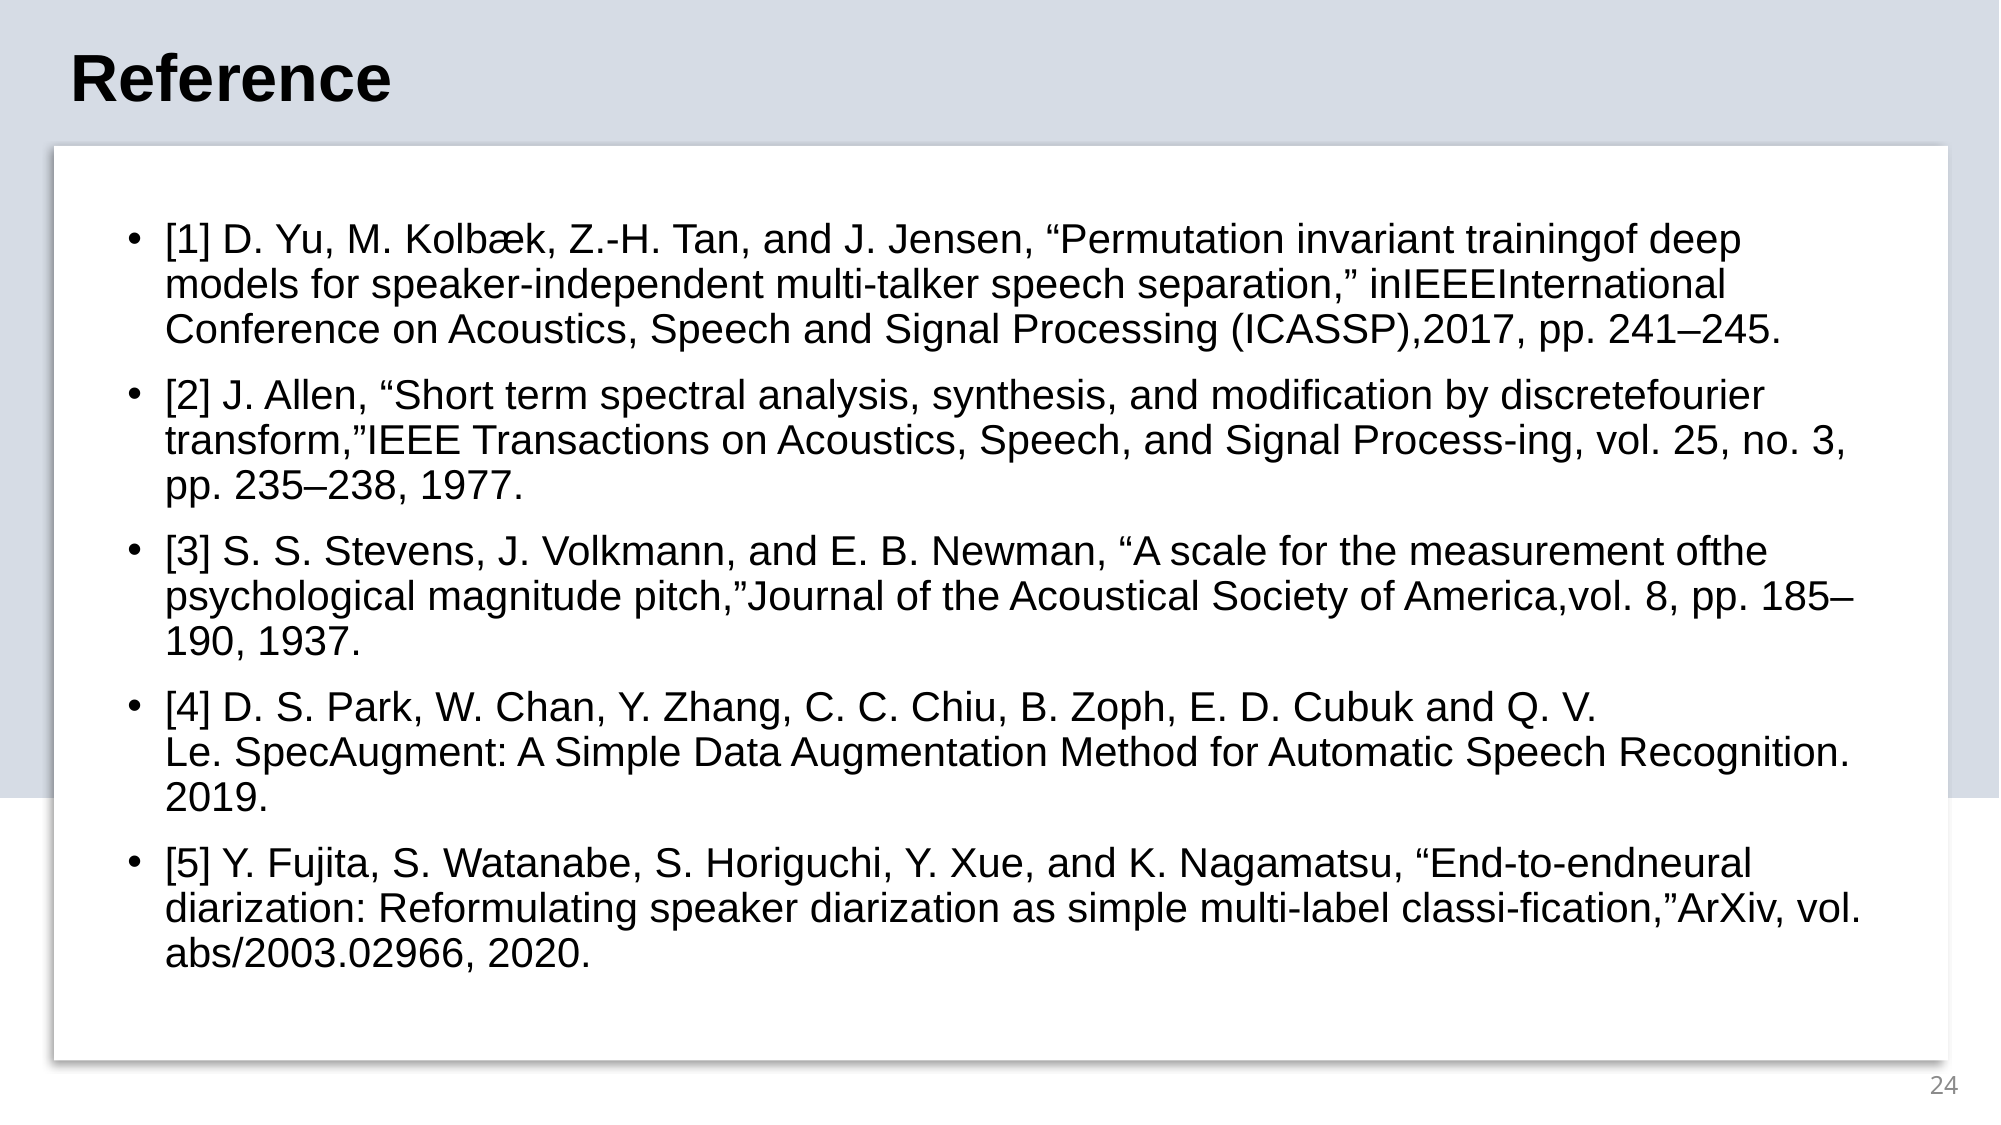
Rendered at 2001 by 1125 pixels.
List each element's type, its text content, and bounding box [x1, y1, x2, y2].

text_box Reference [55, 27, 408, 122]
text_box [1] D. Yu, M. Kolbæk, Z.-H. Tan, and J. Jensen, “Permutation invariant trainingof deep models for speaker-independent multi-talker speech separation,” inIEEEInternational Conference on Acoustics, Speech and Signal Processing (ICASSP),2017, pp. 241–245. [2] J. Allen, “Short term spectral analysis, synthesis, and modification by discretefourier transform,”IEEE Transactions on Acoustics, Speech, and Signal Process-ing, vol. 25, no. 3, pp. 235–238, 1977. [3] S. S. Stevens, J. Volkmann, and E. B. Newman, “A scale for the measurement ofthe psychological magnitude pitch,”Journal of the Acoustical Society of America,vol. 8, pp. 185–190, 1937. [4] D. S. Park, W. Chan, Y. Zhang, C. C. Chiu, B. Zoph, E. D. Cubuk and Q. V. Le. SpecAugment: A Simple Data Augmentation Method for Automatic Speech Recognition. 2019. [5] Y. Fujita, S. Watanabe, S. Horiguchi, Y. Xue, and K. Nagamatsu, “End-to-endneural diarization: Reformulating speaker diarization as simple multi-label classi-fication,”ArXiv, vol. abs/2003.02966, 2020. [112, 210, 1892, 943]
slide_number 24 [1523, 1056, 1974, 1117]
